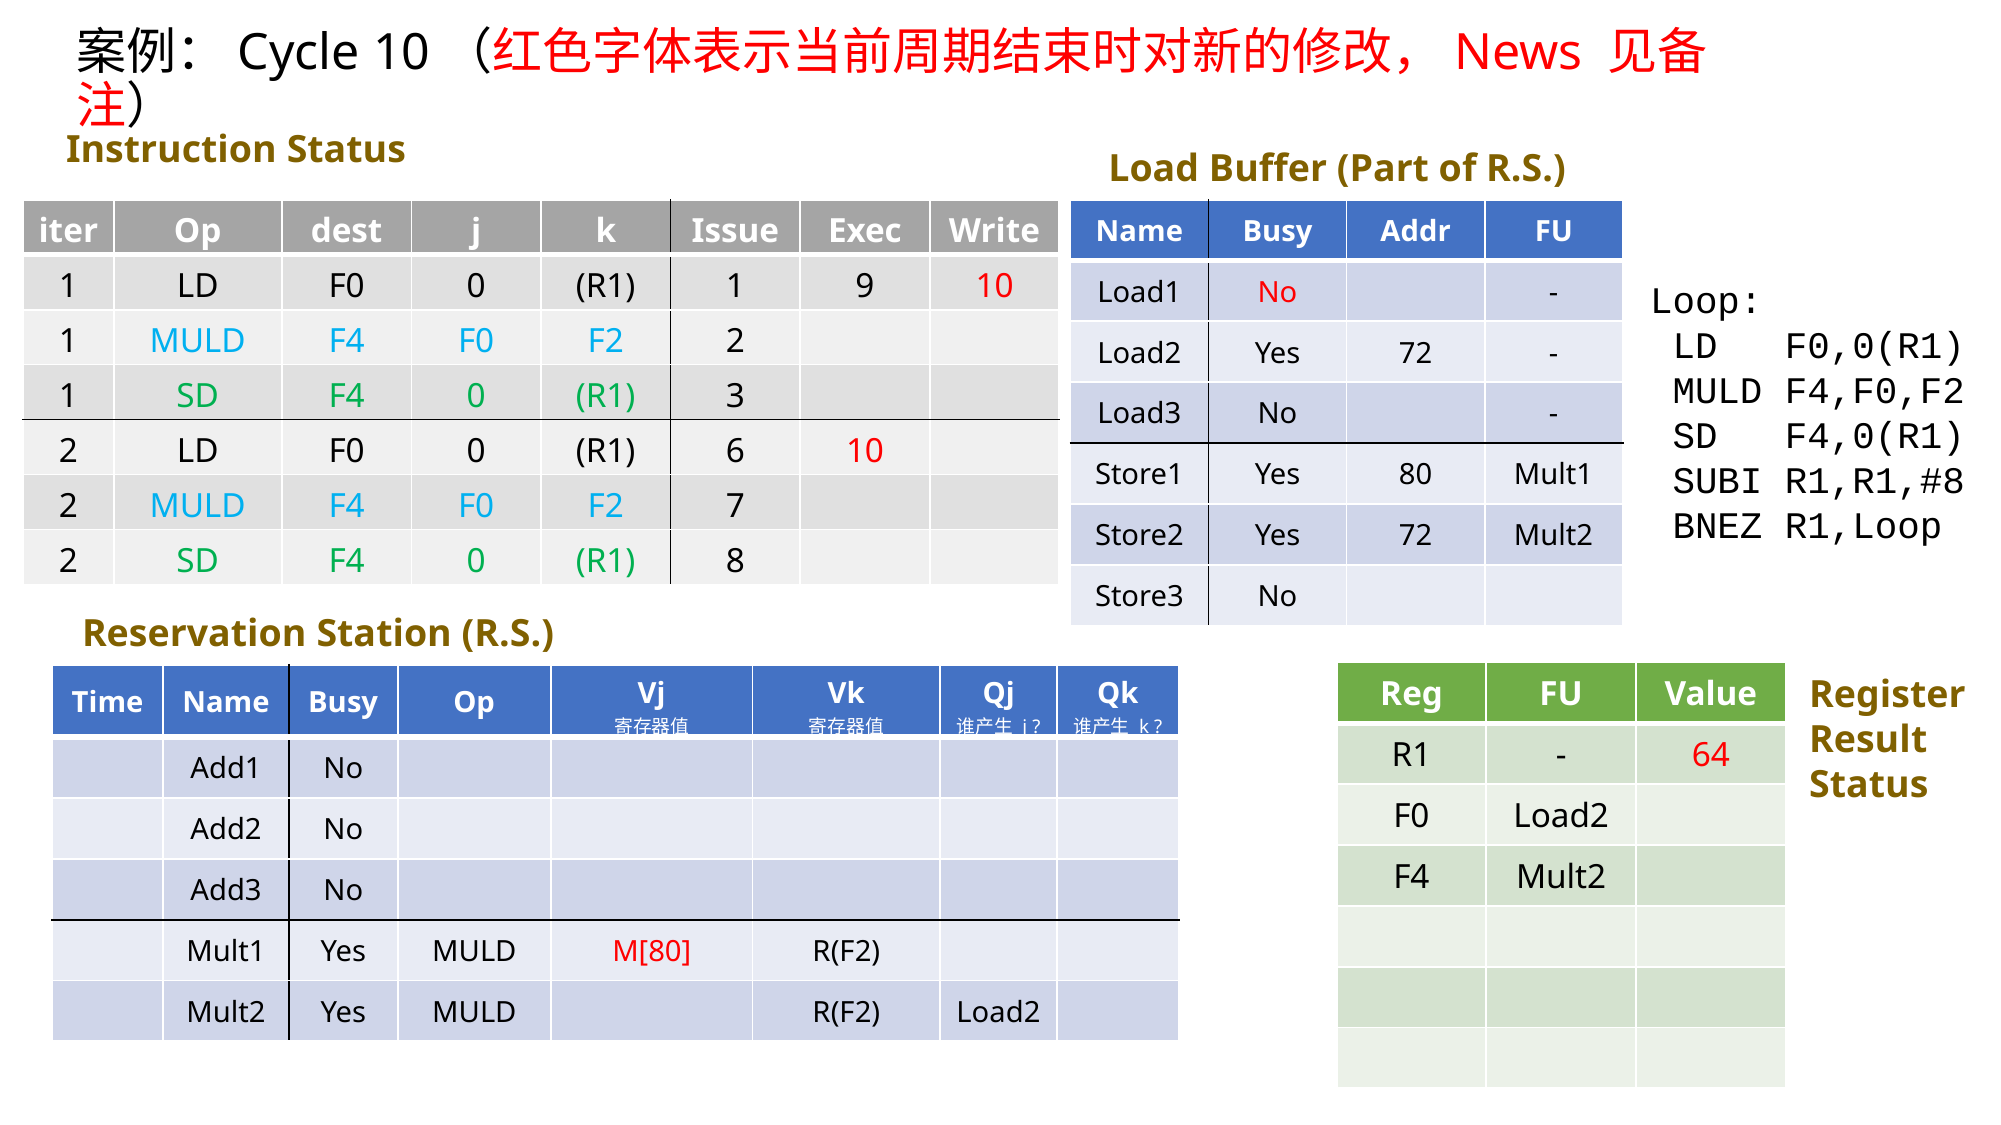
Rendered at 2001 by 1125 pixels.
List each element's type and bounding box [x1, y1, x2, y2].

table_cell [1209, 444, 1346, 503]
table_cell [412, 420, 540, 474]
table_cell [399, 860, 550, 919]
table_cell [753, 981, 939, 1040]
table_header [1338, 663, 1485, 721]
table_header [1487, 663, 1635, 721]
table_cell [399, 799, 550, 858]
table_cell [542, 475, 670, 529]
text_box [1093, 136, 1582, 197]
table_header [412, 201, 540, 252]
table_cell [542, 420, 670, 474]
table_cell [1347, 444, 1484, 503]
table_cell [1338, 846, 1485, 905]
table_cell [1209, 383, 1346, 442]
table_cell [671, 365, 799, 419]
table_cell [412, 365, 540, 419]
table_cell [1637, 785, 1785, 844]
table_cell [931, 365, 1058, 419]
text_box [1794, 662, 1981, 813]
table_cell [1071, 444, 1208, 503]
table_cell [941, 799, 1056, 858]
table_cell [1487, 1028, 1635, 1087]
table_cell [1637, 907, 1785, 966]
table_cell [1486, 566, 1622, 625]
table_header [290, 666, 397, 734]
table_header [24, 201, 113, 252]
table_cell [412, 475, 540, 529]
table_cell [1637, 726, 1785, 783]
table_cell [1209, 505, 1346, 564]
table_cell [412, 311, 540, 364]
table_cell [801, 530, 929, 584]
table_cell [1347, 263, 1484, 320]
table_cell [1487, 846, 1635, 905]
table_cell [1058, 860, 1178, 919]
table_cell [53, 799, 162, 858]
table_cell [412, 530, 540, 584]
table_cell [1058, 981, 1178, 1040]
table_cell [283, 530, 411, 584]
table_cell [1058, 740, 1178, 797]
text_box [67, 601, 570, 662]
table_cell [552, 799, 752, 858]
table_cell [283, 365, 411, 419]
table_cell [671, 475, 799, 529]
table_cell [290, 860, 397, 919]
table_cell [1487, 907, 1635, 966]
table_cell [753, 799, 939, 858]
table_cell [753, 860, 939, 919]
table_cell [24, 530, 113, 584]
table_cell [931, 311, 1058, 364]
table_cell [1637, 1028, 1785, 1087]
table_header [53, 666, 162, 734]
table_header [1347, 201, 1484, 258]
table_cell [1071, 263, 1208, 320]
table_header [671, 201, 799, 252]
table_cell [24, 257, 113, 309]
table_cell [941, 981, 1056, 1040]
table_cell [542, 257, 670, 309]
table_cell [115, 365, 281, 419]
table_cell [753, 921, 939, 980]
table_header [542, 201, 670, 252]
table_cell [1071, 383, 1208, 442]
table_cell [1487, 968, 1635, 1027]
table_cell [931, 530, 1058, 584]
table_header [164, 666, 288, 734]
table_cell [283, 420, 411, 474]
table_cell [671, 257, 799, 309]
table_header [1071, 201, 1208, 258]
table_cell [1487, 726, 1635, 783]
table_cell [941, 921, 1056, 980]
table_cell [164, 981, 288, 1040]
table_cell [1347, 322, 1484, 381]
table_header [552, 666, 752, 734]
table_cell [552, 860, 752, 919]
table_cell [399, 981, 550, 1040]
table_cell [164, 860, 288, 919]
table_cell [1058, 921, 1178, 980]
table_cell [1071, 505, 1208, 564]
text_box [51, 117, 422, 178]
table_header [1209, 201, 1346, 258]
table_cell [1209, 566, 1346, 625]
table_header [399, 666, 550, 734]
table_cell [801, 365, 929, 419]
table_cell [115, 475, 281, 529]
table_cell [1338, 785, 1485, 844]
table_cell [1058, 799, 1178, 858]
table_header [801, 201, 929, 252]
text_box [1635, 268, 1980, 554]
table_cell [542, 311, 670, 364]
table_cell [1347, 566, 1484, 625]
table_cell [1486, 444, 1622, 503]
table_cell [283, 311, 411, 364]
table_cell [1487, 785, 1635, 844]
table_header [1637, 663, 1785, 721]
table_cell [1347, 505, 1484, 564]
table_cell [290, 740, 397, 797]
table_cell [931, 420, 1058, 474]
table_cell [753, 740, 939, 797]
table_cell [1637, 846, 1785, 905]
table_header [283, 201, 411, 252]
table_cell [53, 981, 162, 1040]
table_cell [1486, 505, 1622, 564]
table_cell [1338, 726, 1485, 783]
table_header [931, 201, 1058, 252]
table_cell [53, 860, 162, 919]
table_cell [399, 740, 550, 797]
table_cell [1486, 383, 1622, 442]
table_cell [164, 740, 288, 797]
table_cell [941, 740, 1056, 797]
table_cell [164, 799, 288, 858]
table_cell [552, 921, 752, 980]
table_cell [24, 420, 113, 474]
table_cell [53, 921, 162, 980]
title [60, 29, 1786, 132]
table_cell [801, 311, 929, 364]
table_cell [671, 530, 799, 584]
table_cell [164, 921, 288, 980]
table_cell [1637, 968, 1785, 1027]
table_header [1058, 666, 1178, 734]
table_cell [1338, 907, 1485, 966]
table_cell [552, 981, 752, 1040]
table_cell [801, 420, 929, 474]
table_cell [542, 530, 670, 584]
table_cell [399, 921, 550, 980]
table_cell [1486, 263, 1622, 320]
table_cell [115, 530, 281, 584]
table_cell [1486, 322, 1622, 381]
table_cell [801, 475, 929, 529]
table_cell [283, 475, 411, 529]
table_cell [1347, 383, 1484, 442]
table_cell [542, 365, 670, 419]
table_cell [115, 257, 281, 309]
table_cell [671, 420, 799, 474]
table_cell [671, 311, 799, 364]
table_cell [115, 420, 281, 474]
table_cell [290, 799, 397, 858]
table_cell [24, 475, 113, 529]
table_cell [1209, 263, 1346, 320]
table_cell [801, 257, 929, 309]
table_header [115, 201, 281, 252]
table_cell [24, 311, 113, 364]
table_cell [115, 311, 281, 364]
table_cell [1209, 322, 1346, 381]
table_cell [931, 475, 1058, 529]
table_cell [1338, 968, 1485, 1027]
table_header [941, 666, 1056, 734]
table_cell [283, 257, 411, 309]
table_cell [552, 740, 752, 797]
table_cell [53, 740, 162, 797]
table_cell [1071, 322, 1208, 381]
table_cell [290, 921, 397, 980]
table_cell [412, 257, 540, 309]
table_cell [290, 981, 397, 1040]
table_cell [941, 860, 1056, 919]
table_header [753, 666, 939, 734]
table_cell [1071, 566, 1208, 625]
table_cell [24, 365, 113, 419]
table_cell [1338, 1028, 1485, 1087]
table_header [1486, 201, 1622, 258]
table_cell [931, 257, 1058, 309]
